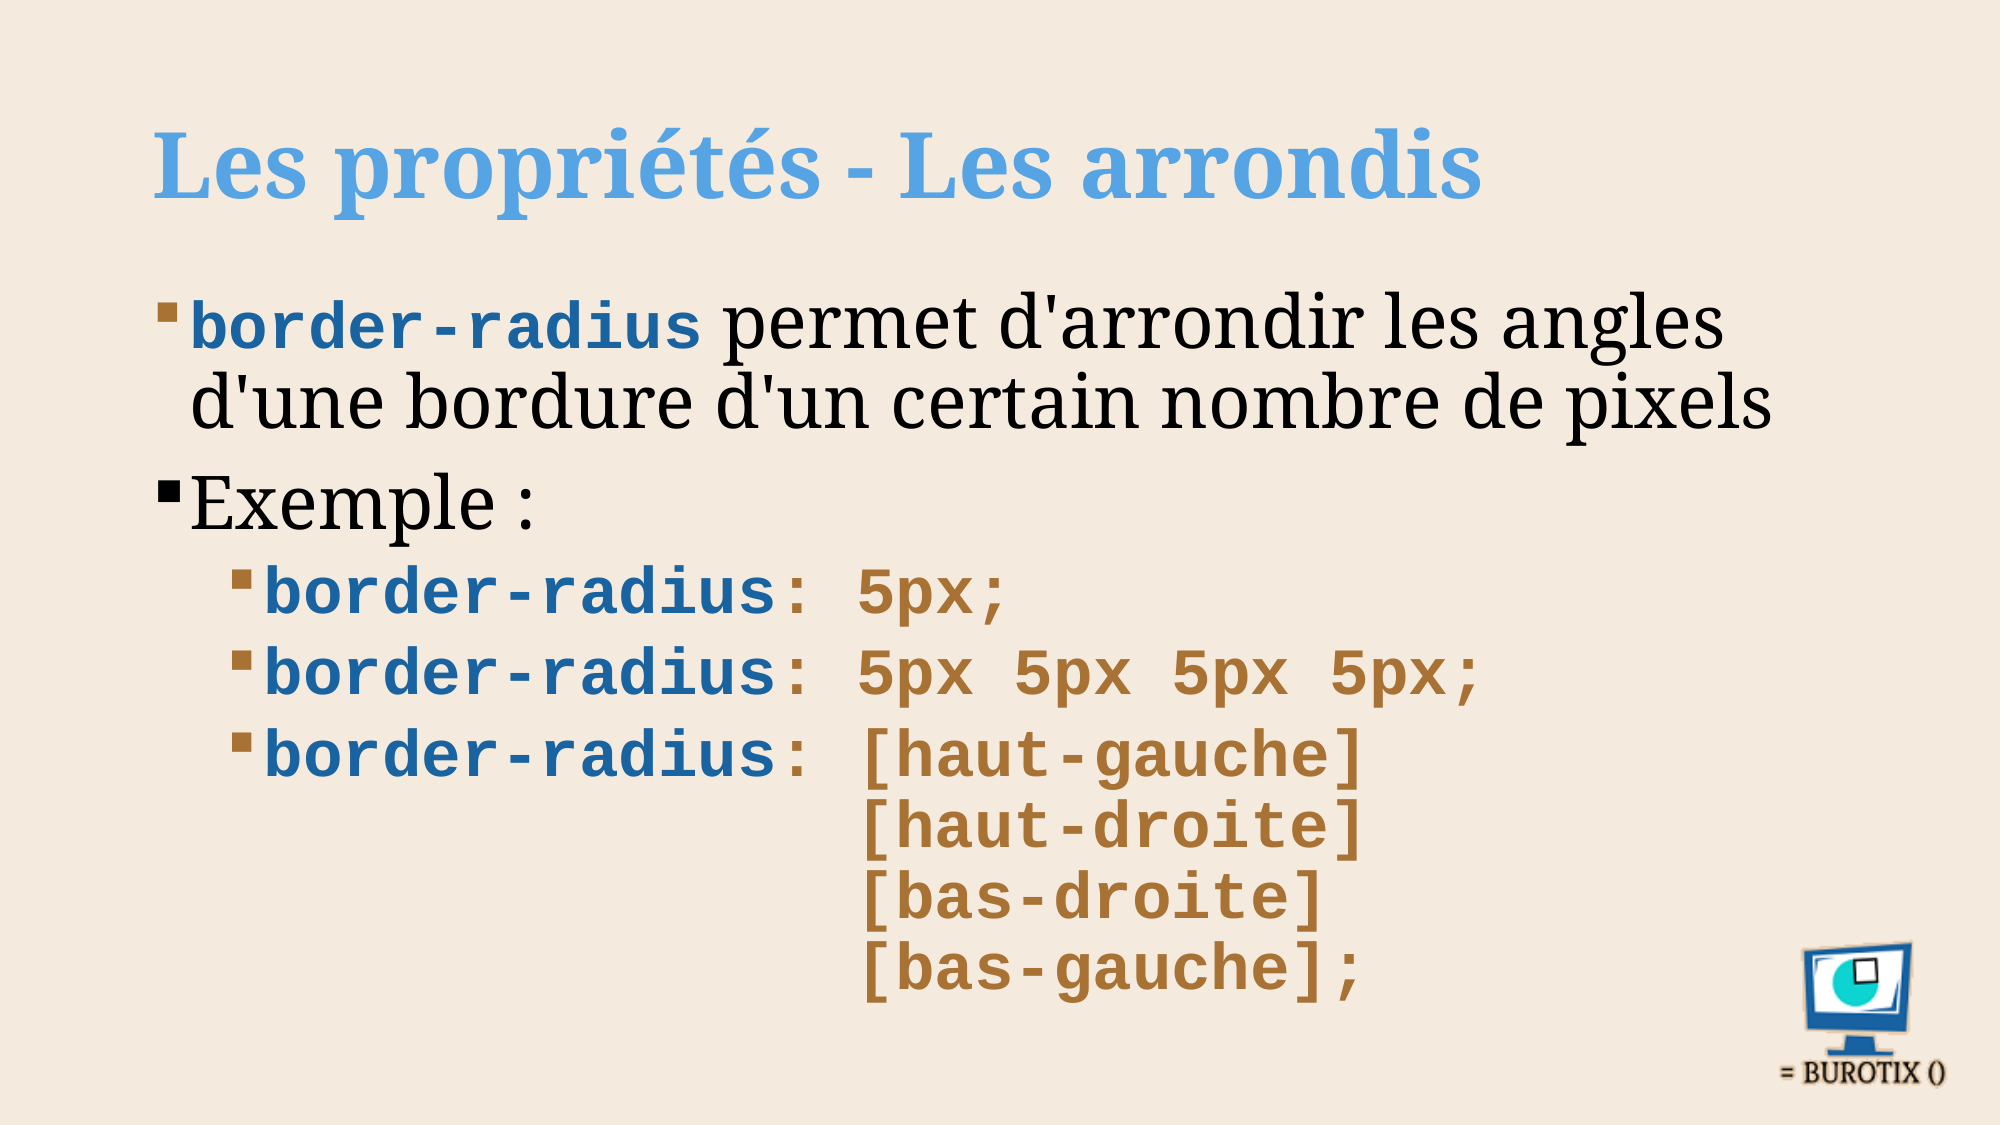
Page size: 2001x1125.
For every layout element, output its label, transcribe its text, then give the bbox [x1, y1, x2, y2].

title Les propriétés - Les arrondis [137, 59, 1863, 277]
picture [1776, 938, 1949, 1089]
list border-radius permet d'arrondir les angles d'une bordure d'un certain nombre de pixels Exemple : border-radius: 5px; border-radius: 5px 5px 5px 5px; border-radius: [haut-gauche] [haut-droite] [bas-droite] [bas-gauche]; [137, 277, 1863, 1014]
